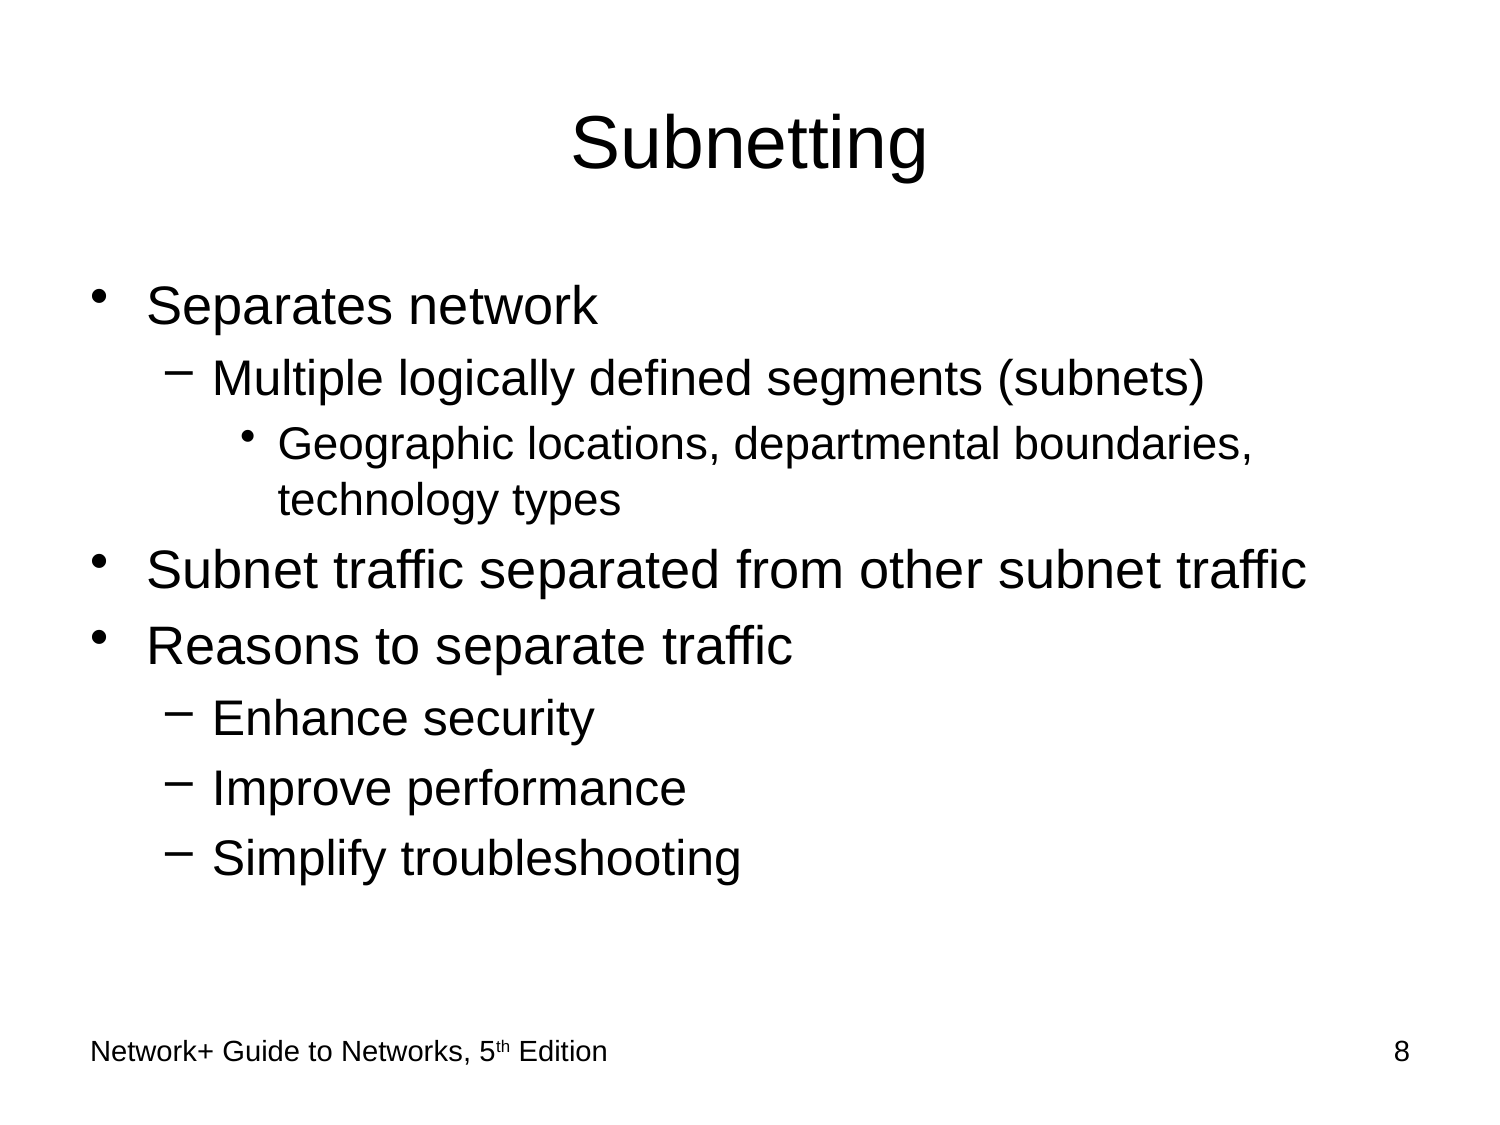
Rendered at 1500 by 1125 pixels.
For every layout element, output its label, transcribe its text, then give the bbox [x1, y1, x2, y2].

footer Network+ Guide to Networks, 5th Edition [74, 1024, 988, 1103]
list Separates network Multiple logically defined segments (subnets) Geographic locations, departmental boundaries, technology types Subnet traffic separated from other subnet traffic Reasons to separate traffic Enhance security Improve performance Simplify troubleshooting [74, 262, 1426, 1006]
slide_number 8 [1074, 1024, 1426, 1103]
title Subnetting [74, 44, 1426, 233]
